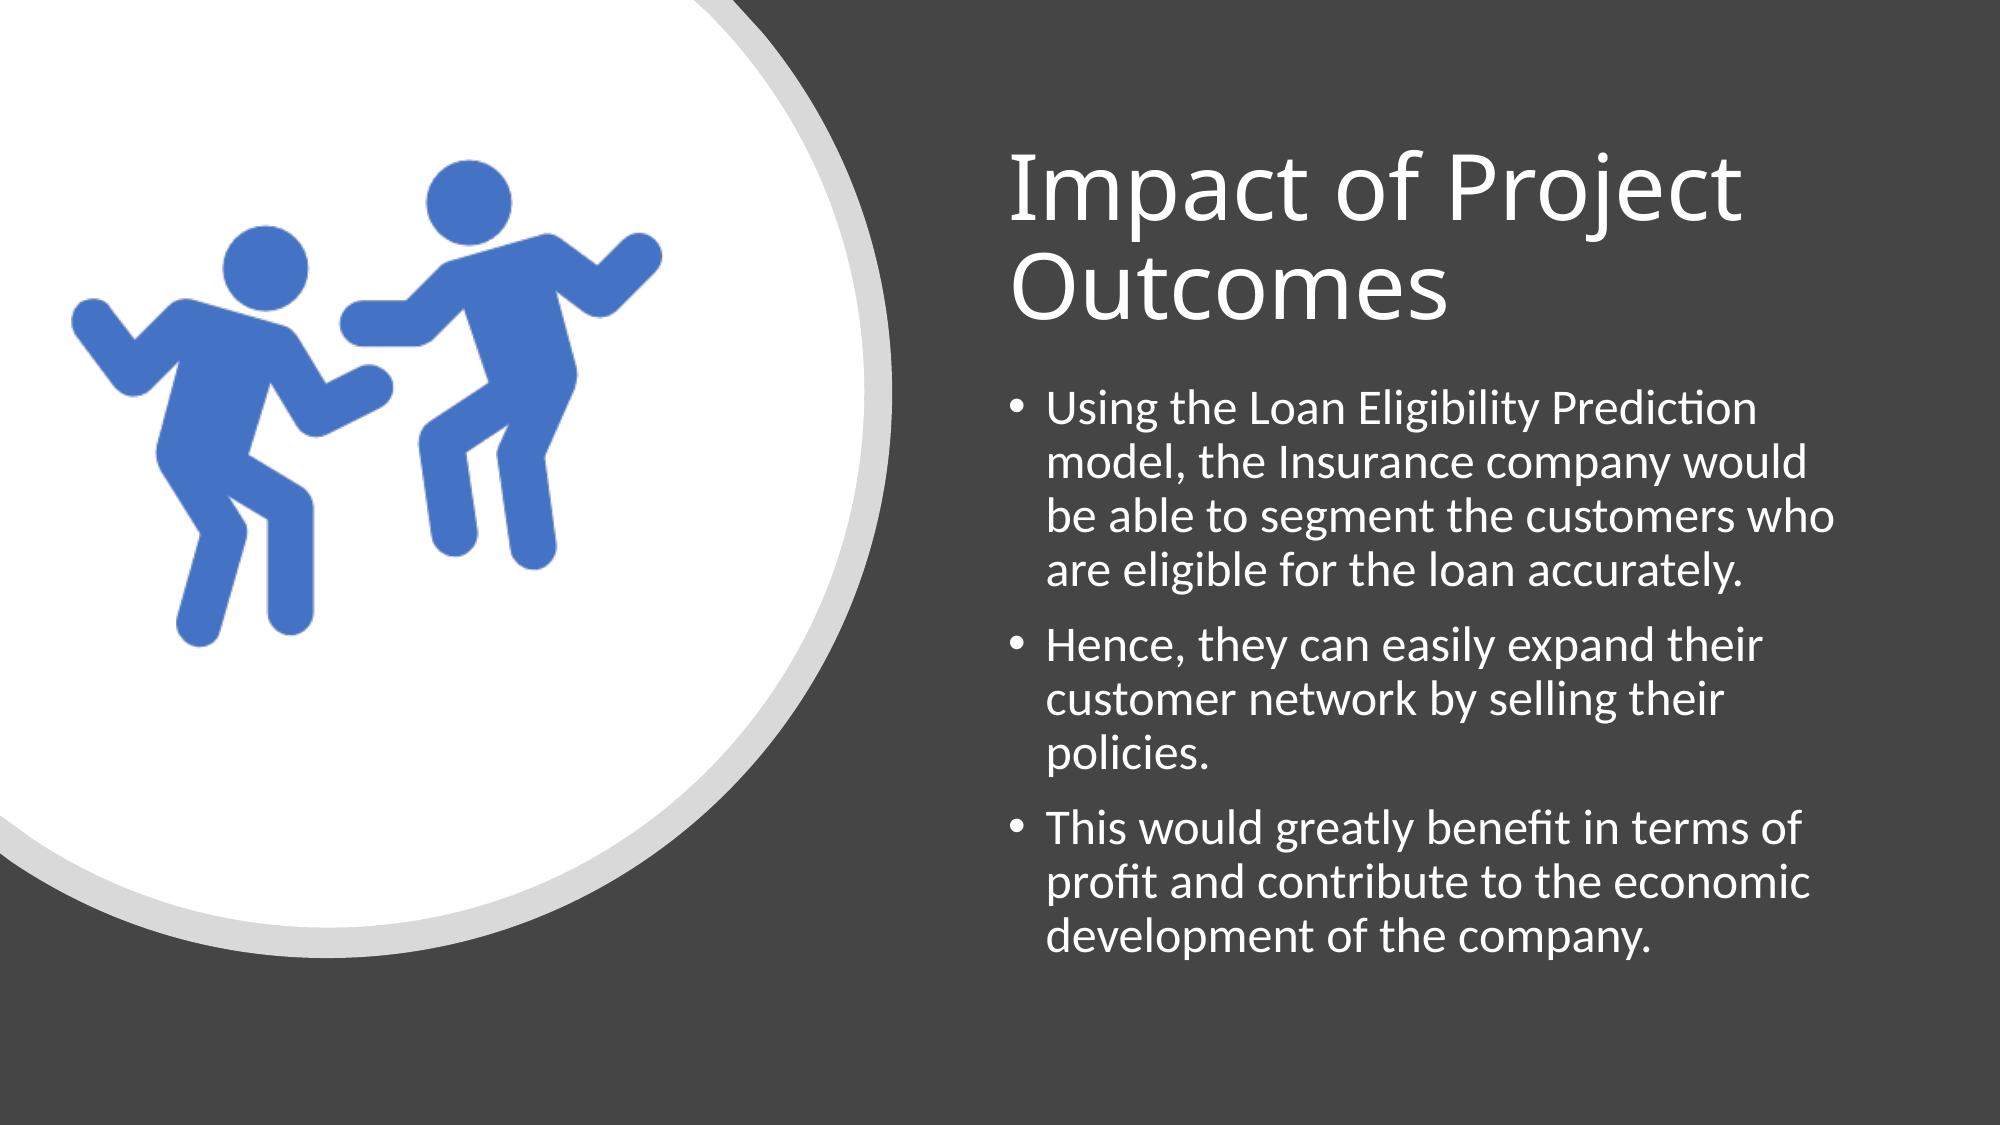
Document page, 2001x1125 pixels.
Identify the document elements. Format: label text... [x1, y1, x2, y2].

text_box [0, 0, 866, 929]
list Using the Loan Eligibility Prediction model, the Insurance company would be able to segment the customers who are eligible for the loan accurately. Hence, they can easily expand their customer network by selling their policies. This would greatly benefit in terms of profit and contribute to the economic development of the company. [993, 373, 1865, 994]
text_box [0, 0, 894, 960]
picture [52, 89, 682, 719]
title Impact of Project Outcomes [993, 131, 1865, 350]
